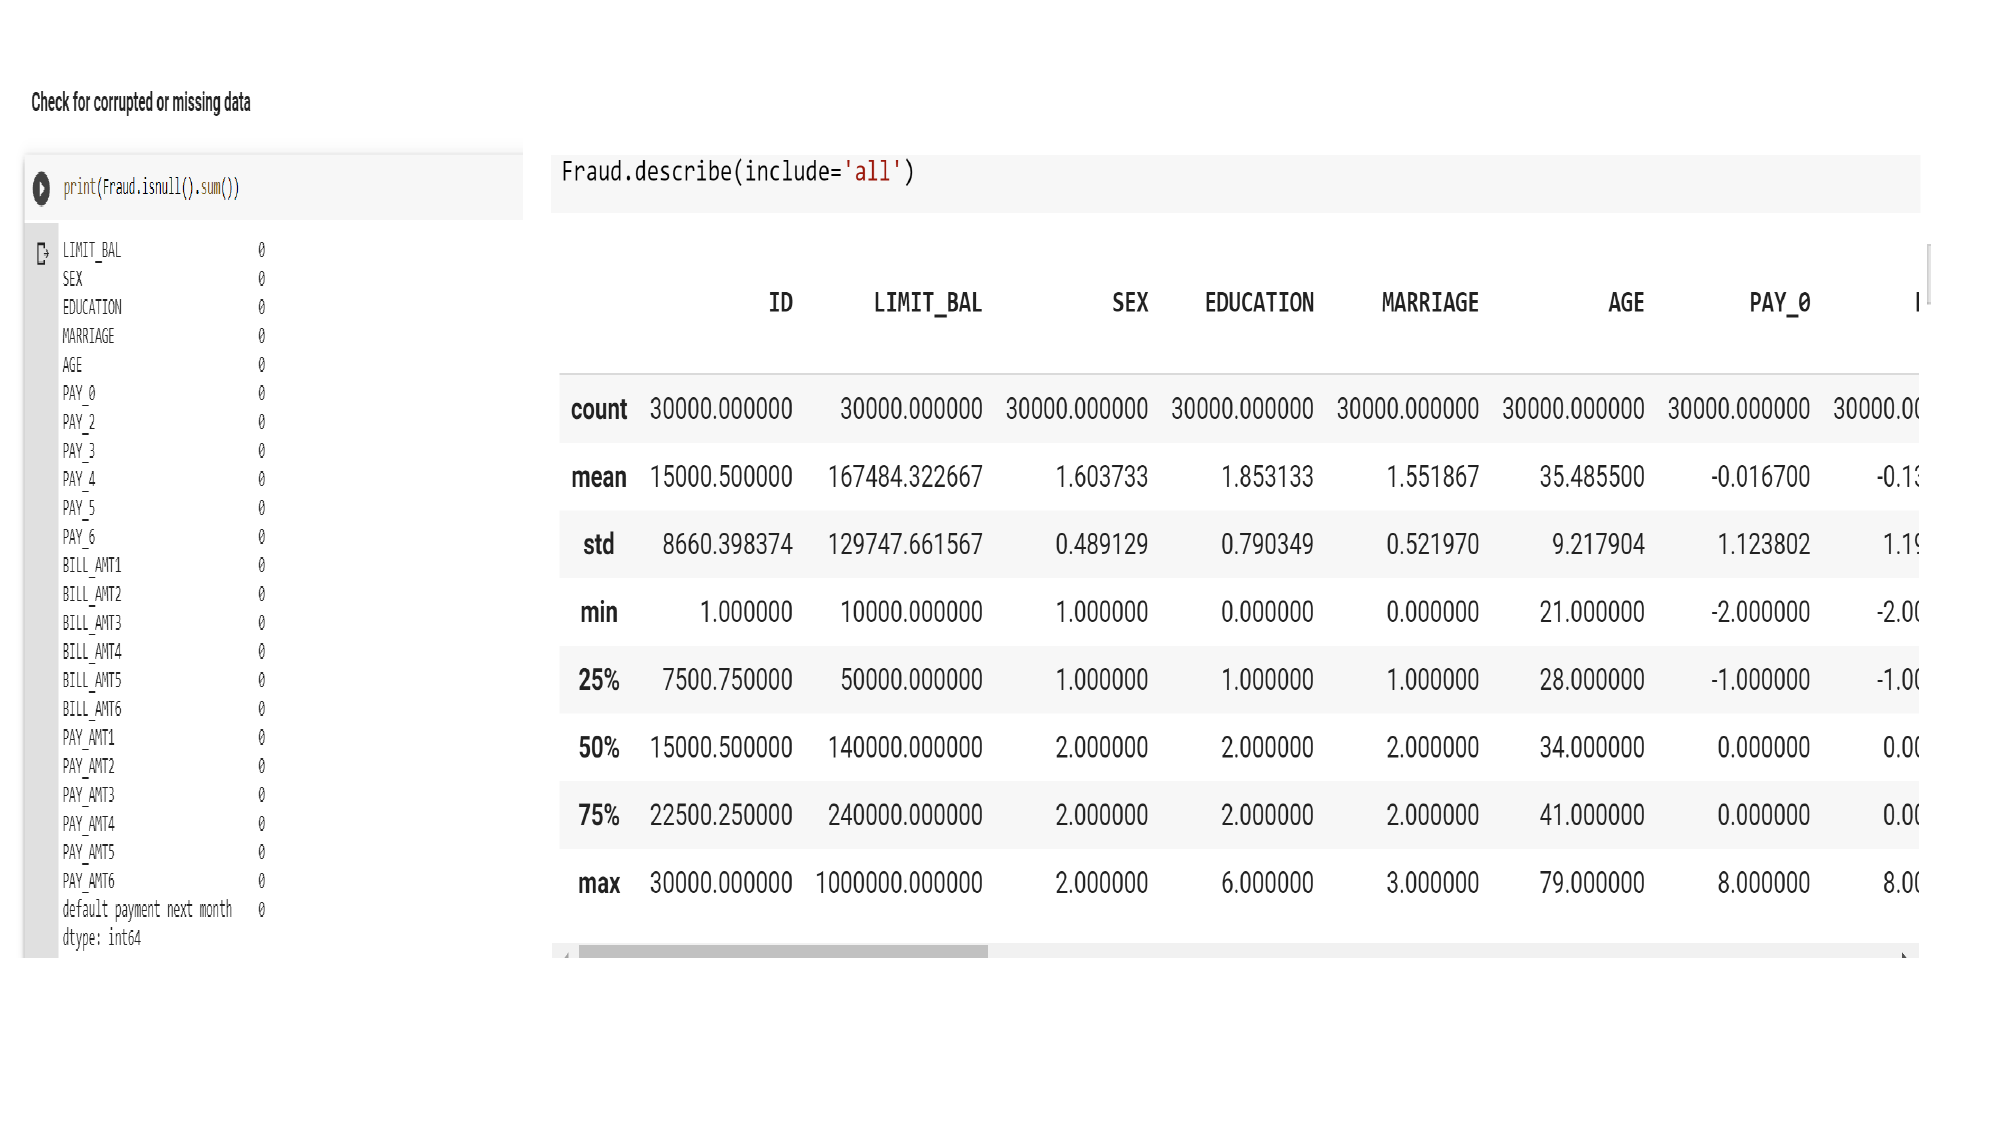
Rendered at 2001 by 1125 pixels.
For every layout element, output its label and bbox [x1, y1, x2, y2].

list [16, 61, 523, 958]
picture [551, 155, 1931, 958]
